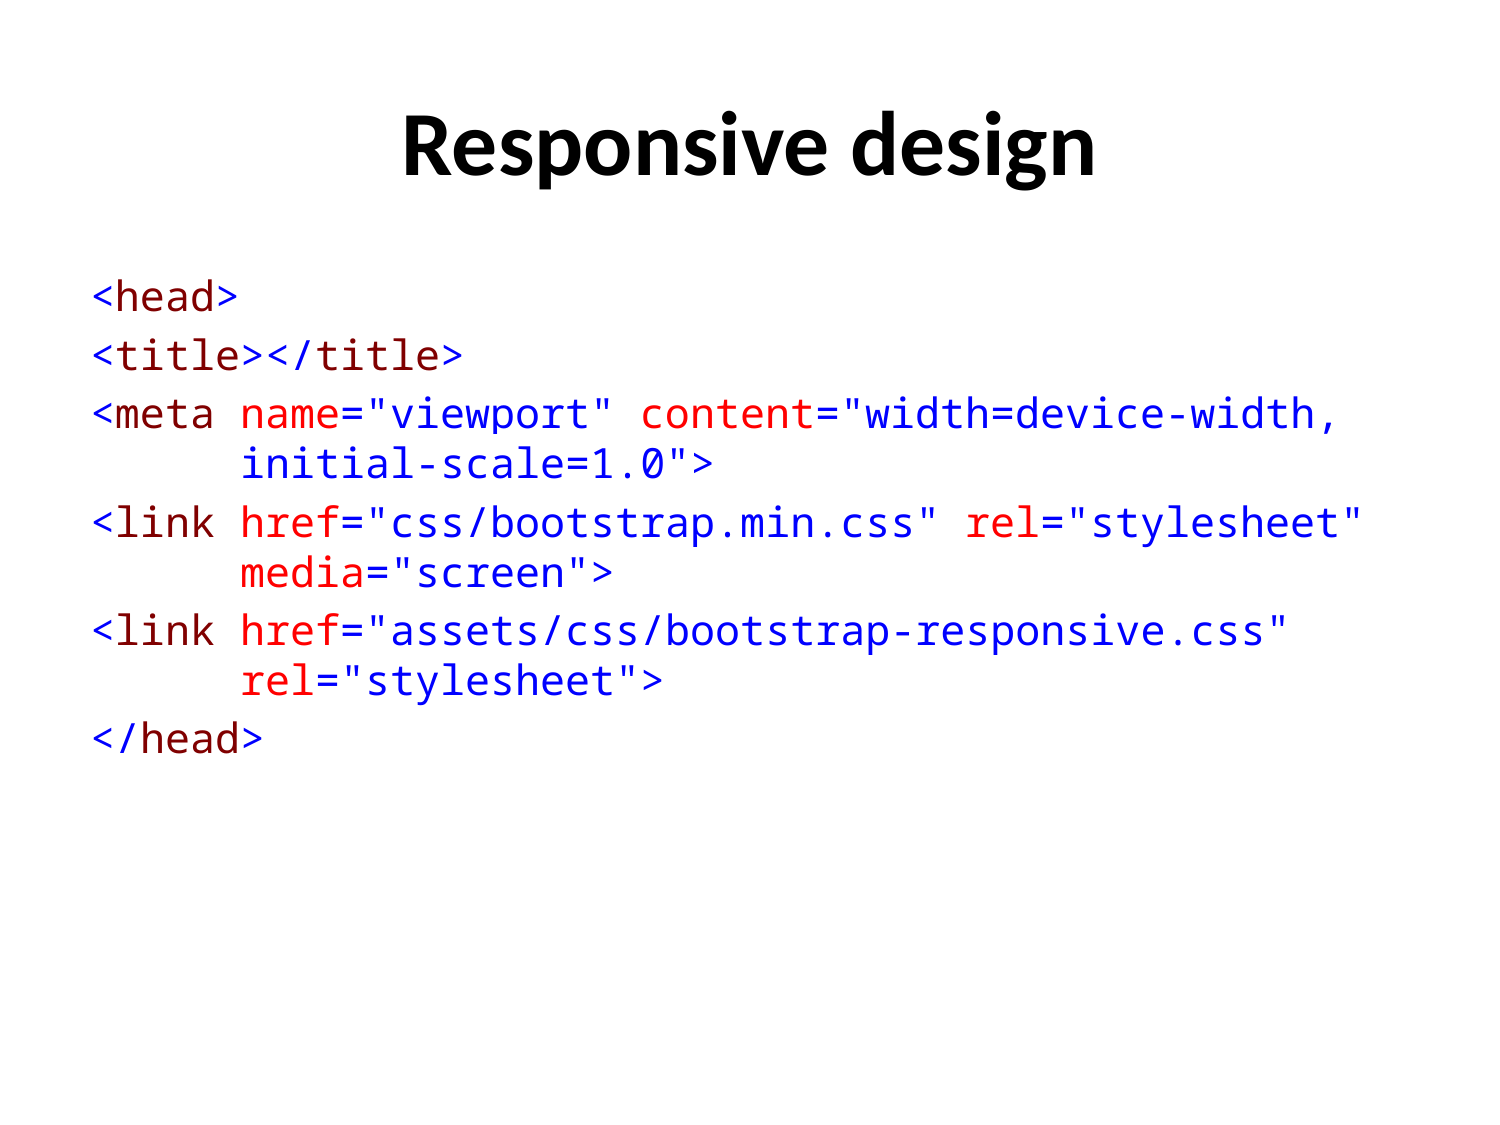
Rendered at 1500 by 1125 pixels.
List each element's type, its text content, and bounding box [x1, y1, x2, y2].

list <head> <title></title> <meta name="viewport" content="width=device-width, initial-scale=1.0"> <link href="css/bootstrap.min.css" rel="stylesheet" media="screen"> <link href="assets/css/bootstrap-responsive.css" rel="stylesheet"> </head> [75, 262, 1425, 1005]
title Responsive design [75, 45, 1425, 233]
